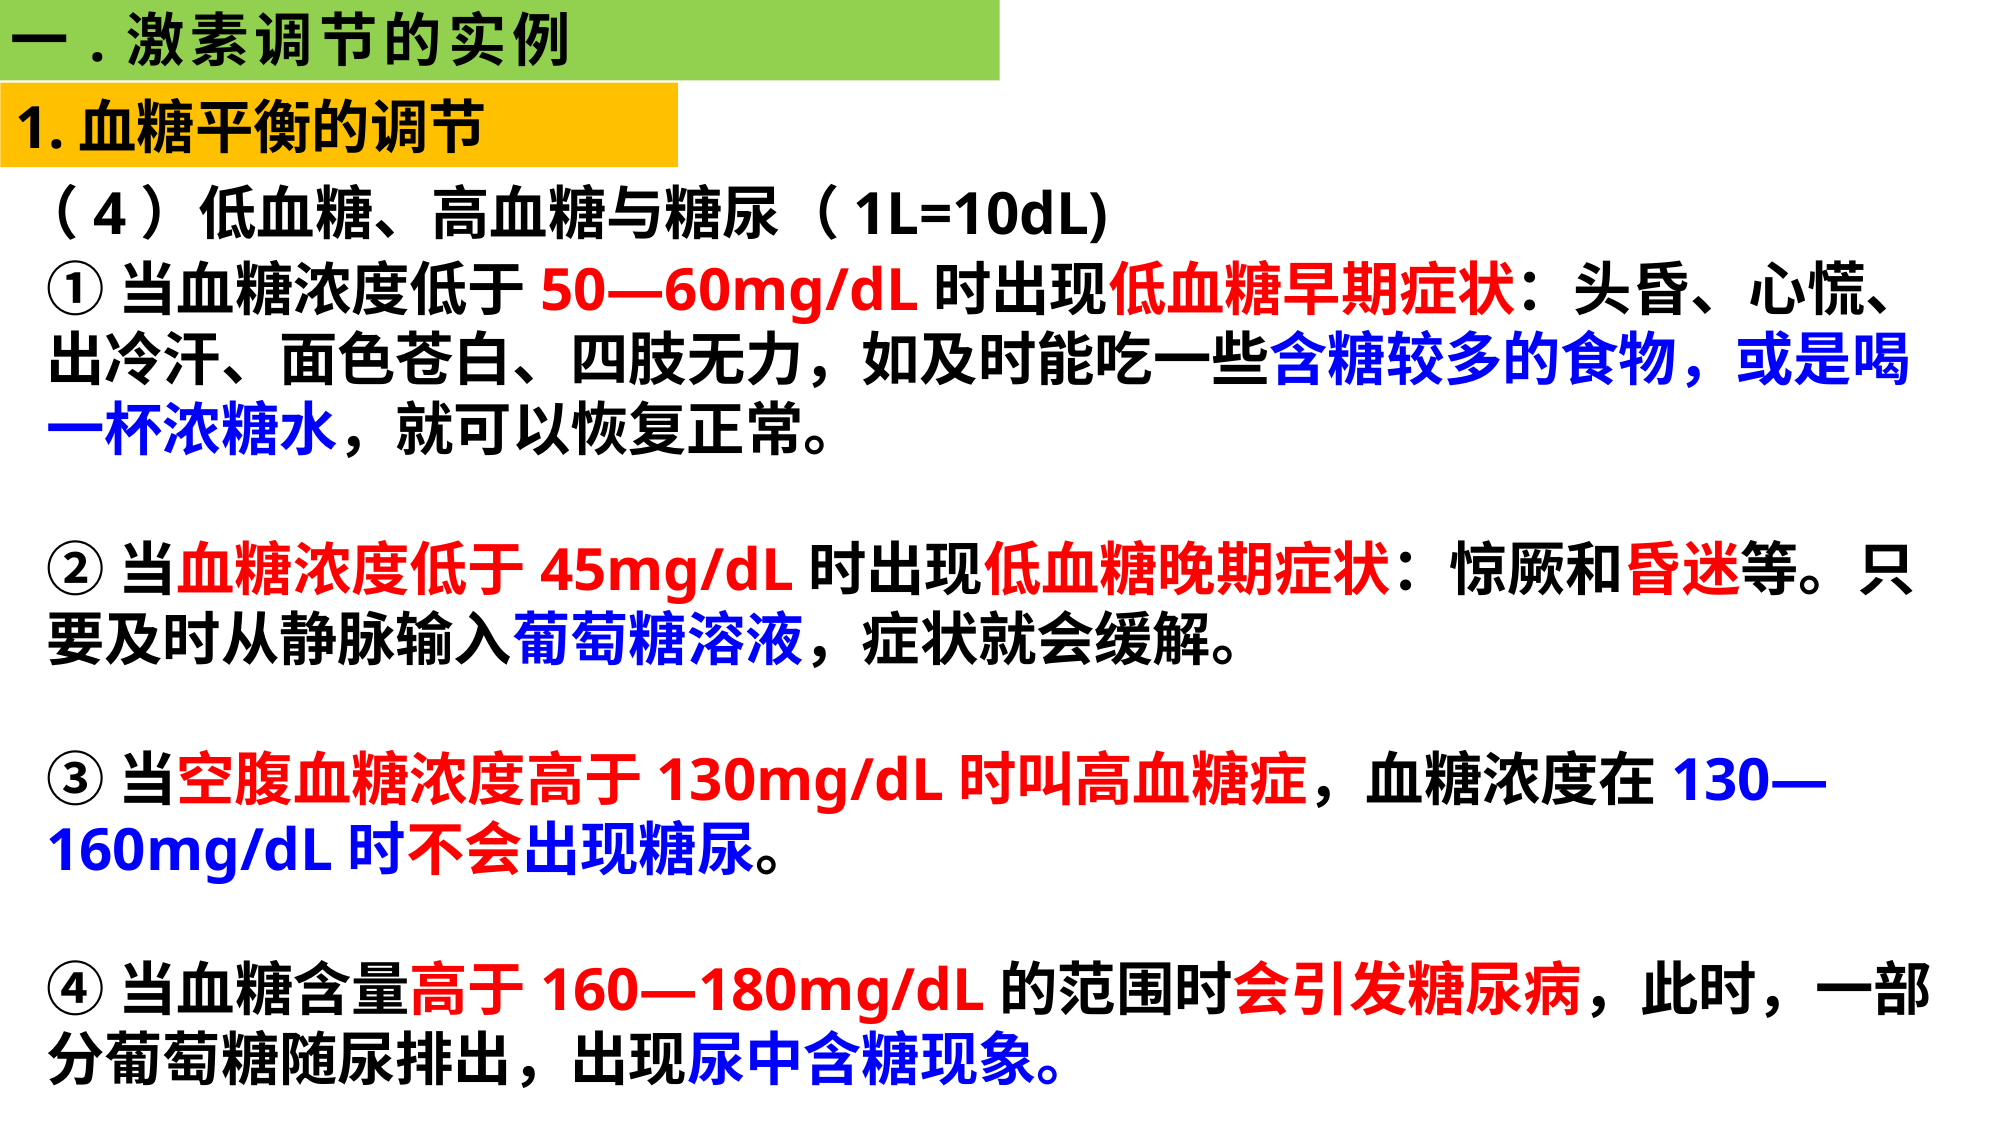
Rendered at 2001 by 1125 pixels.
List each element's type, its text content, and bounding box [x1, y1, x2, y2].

text_box （4）低血糖、高血糖与糖尿（1L=10dL) [6, 168, 1132, 254]
text_box ①当血糖浓度低于50—60mg/dL时出现低血糖早期症状：头昏、心慌、出冷汗、面色苍白、四肢无力，如及时能吃一些含糖较多的食物，或是喝一杯浓糖水，就可以恢复正常。 ②当血糖浓度低于45mg/dL时出现低血糖晚期症状：惊厥和昏迷等。只要及时从静脉输入葡萄糖溶液，症状就会缓解。 ③当空腹血糖浓度高于130mg/dL时叫高血糖症，血糖浓度在130—160mg/dL时不会出现糖尿。 ④当血糖含量高于160—180mg/dL的范围时会引发糖尿病，此时，一部分葡萄糖随尿排出，出现尿中含糖现象。 [31, 244, 1953, 1100]
text_box 1.血糖平衡的调节 [0, 82, 678, 168]
text_box 一.激素调节的实例 [0, 0, 1000, 81]
